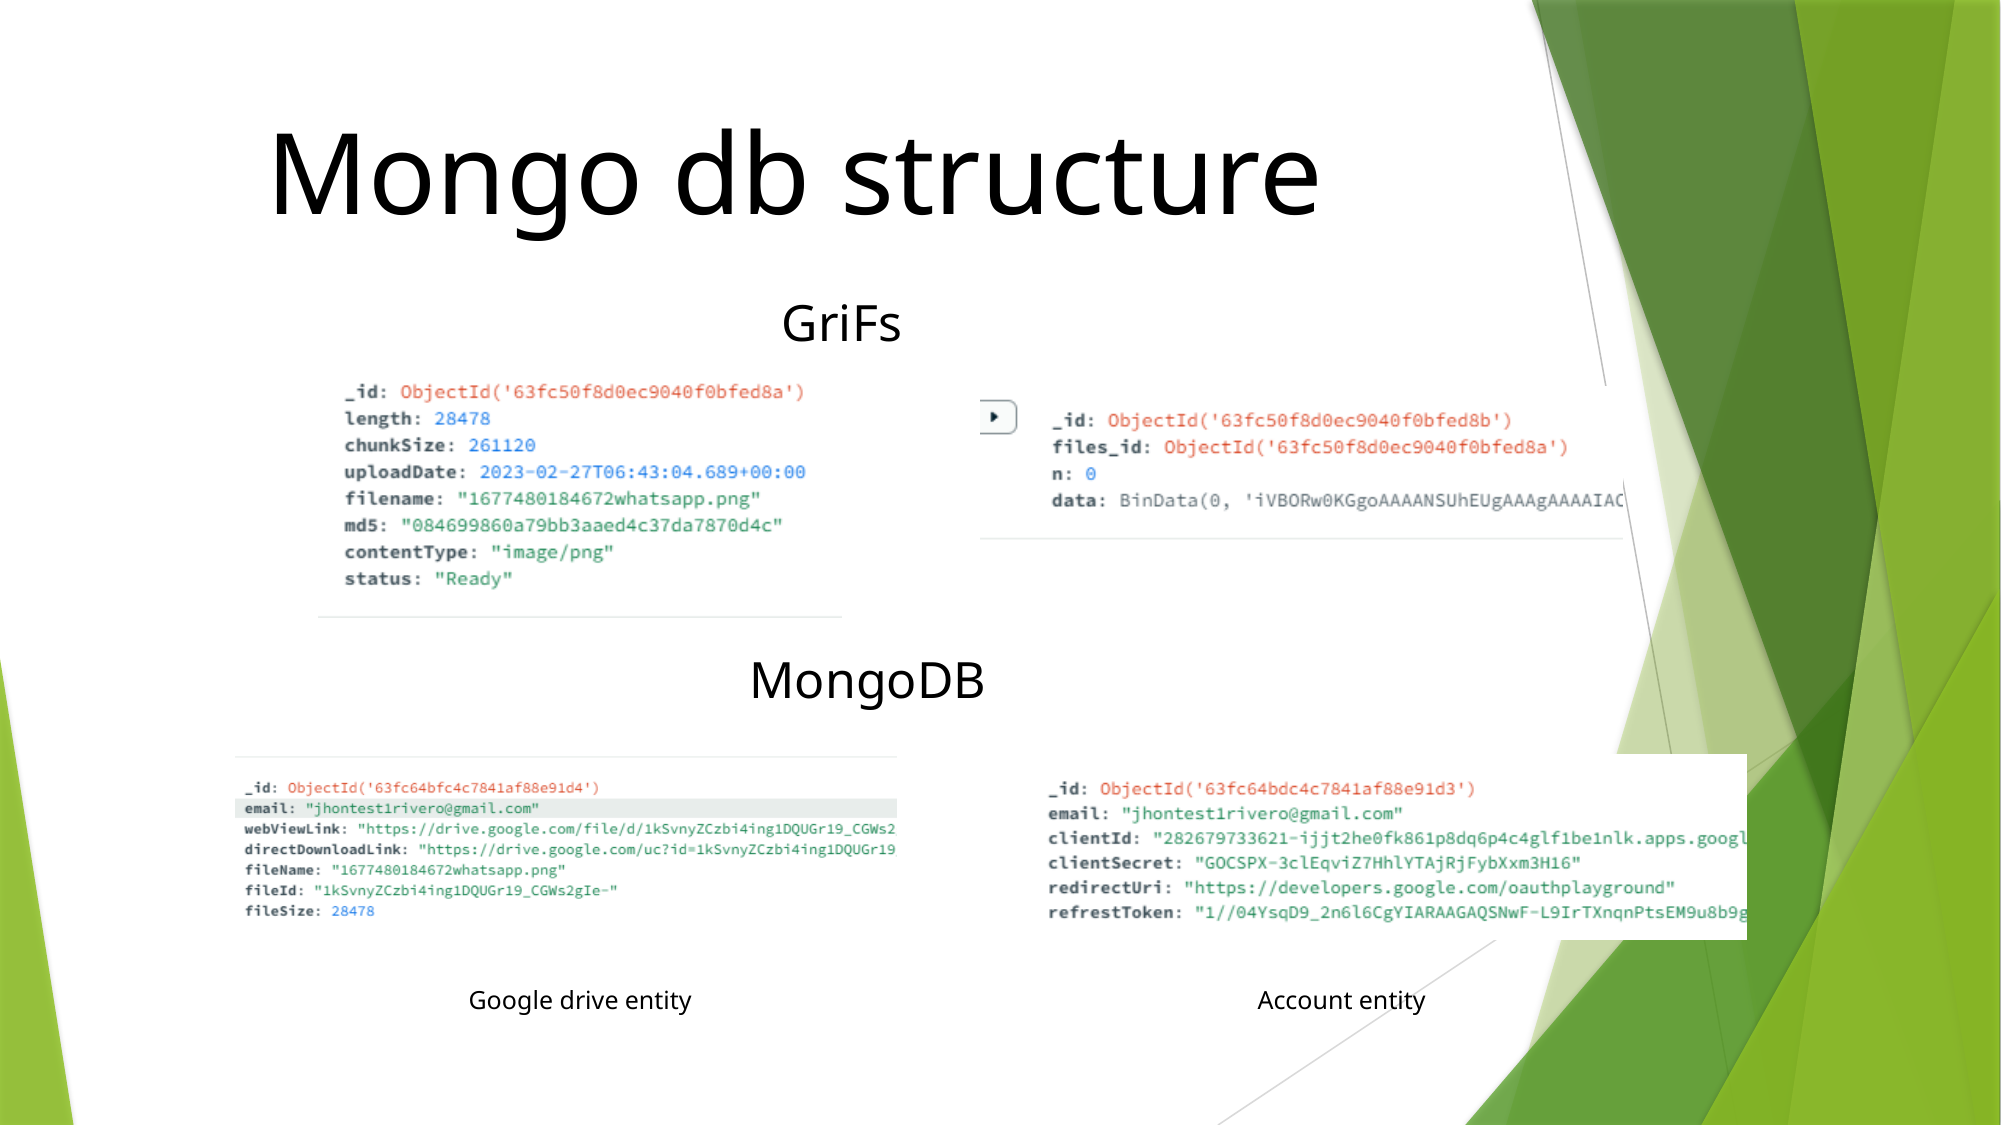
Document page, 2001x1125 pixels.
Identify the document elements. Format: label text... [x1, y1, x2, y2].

picture [317, 358, 843, 618]
text_box Google drive entity [453, 977, 708, 1023]
picture [234, 753, 898, 941]
picture [1037, 753, 1747, 941]
text_box MongoDB [734, 640, 1002, 716]
picture [980, 385, 1624, 547]
text_box Account entity [1242, 977, 1441, 1023]
text_box GriFs [766, 283, 918, 359]
text_box Mongo db structure [251, 94, 1338, 245]
